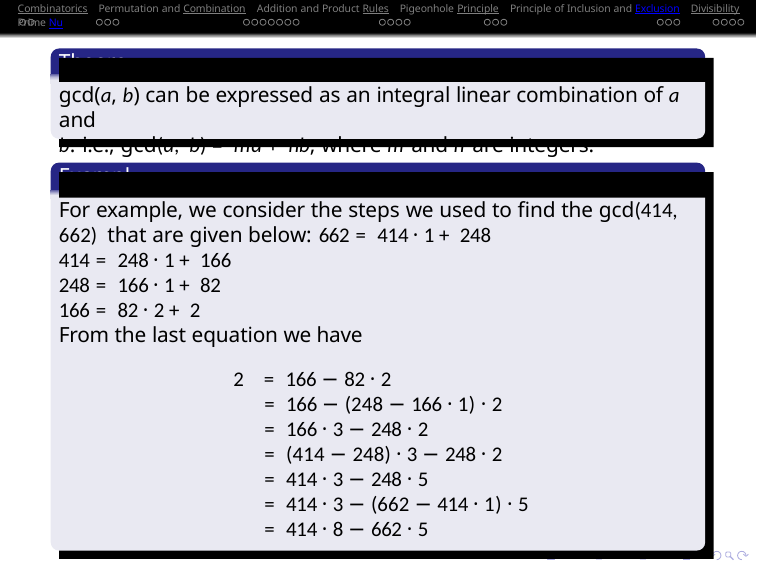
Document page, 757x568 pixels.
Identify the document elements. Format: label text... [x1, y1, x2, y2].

text_box Theorem [58, 49, 143, 56]
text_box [50, 57, 714, 148]
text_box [50, 171, 714, 560]
text_box [50, 48, 706, 57]
text_box Example [59, 164, 140, 170]
text_box [50, 162, 705, 171]
text_box Combinatorics Permutation and Combination Addition and Product Rules Pigeonhole Principle Principle of Inclusion and Exclusion Divisibility Prime Nu [15, 0, 757, 31]
picture [0, 0, 756, 38]
